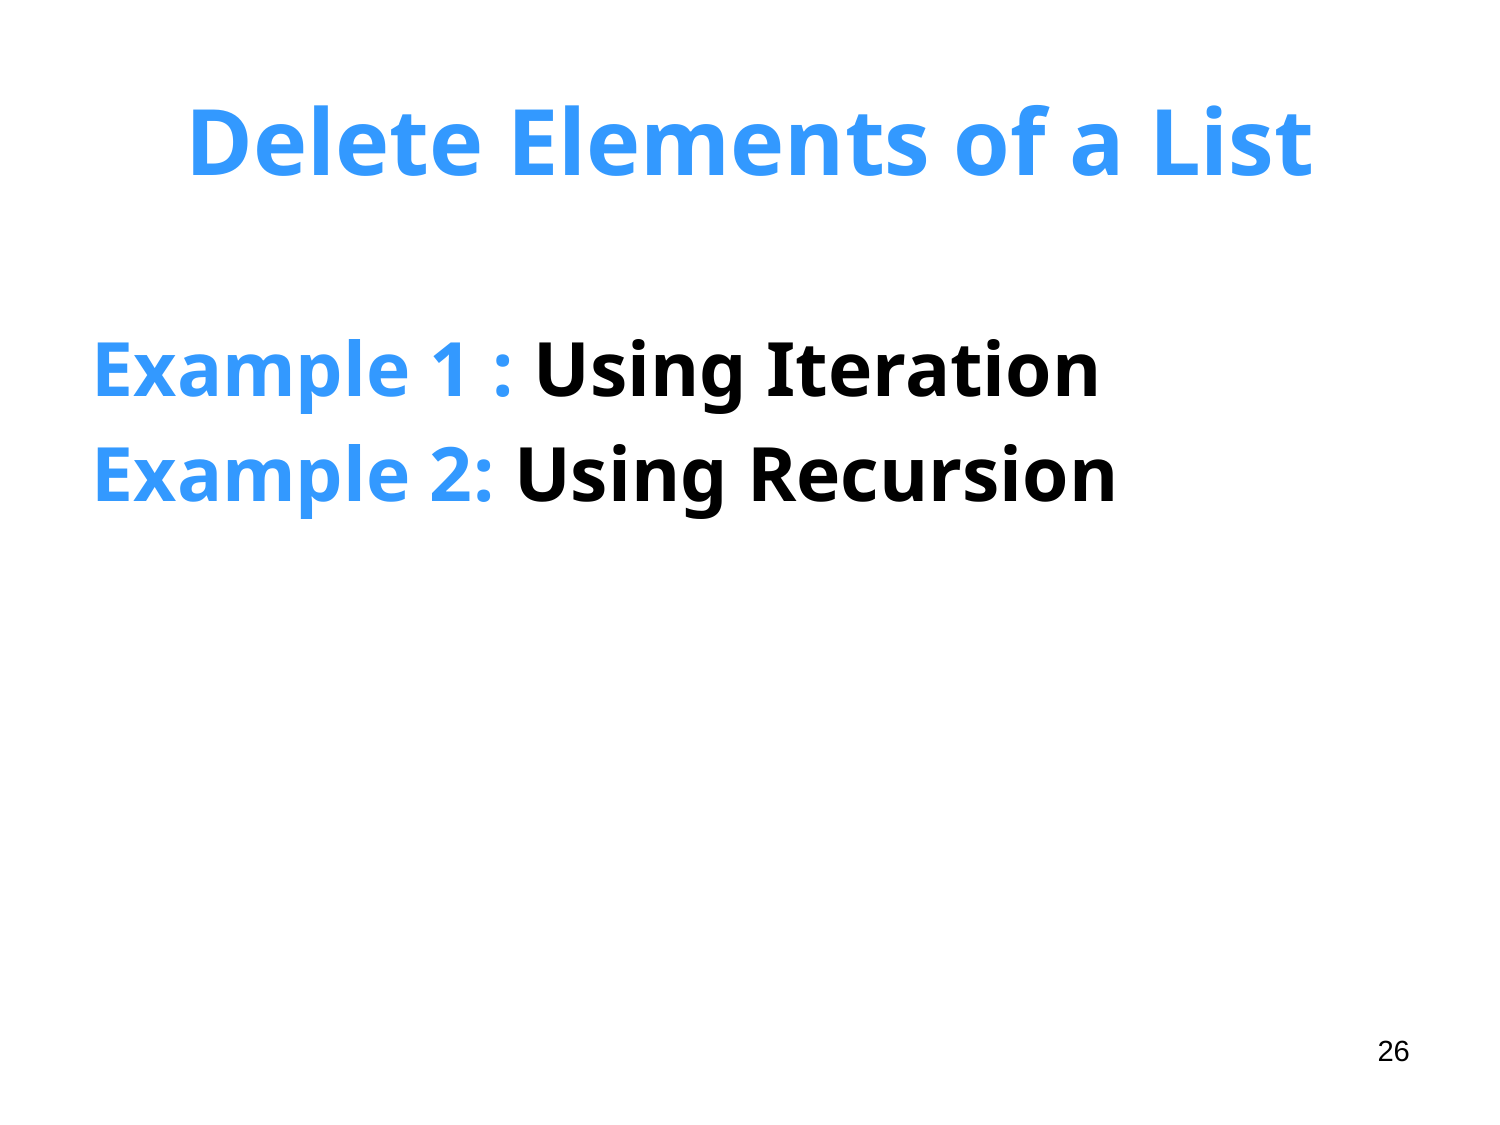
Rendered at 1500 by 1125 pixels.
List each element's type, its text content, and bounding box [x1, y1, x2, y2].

slide_number 26 [1074, 1057, 1426, 1103]
title Delete Elements of a List [74, 44, 1426, 233]
list Example 1 : Using Iteration Example 2: Using Recursion [76, 314, 1428, 1057]
